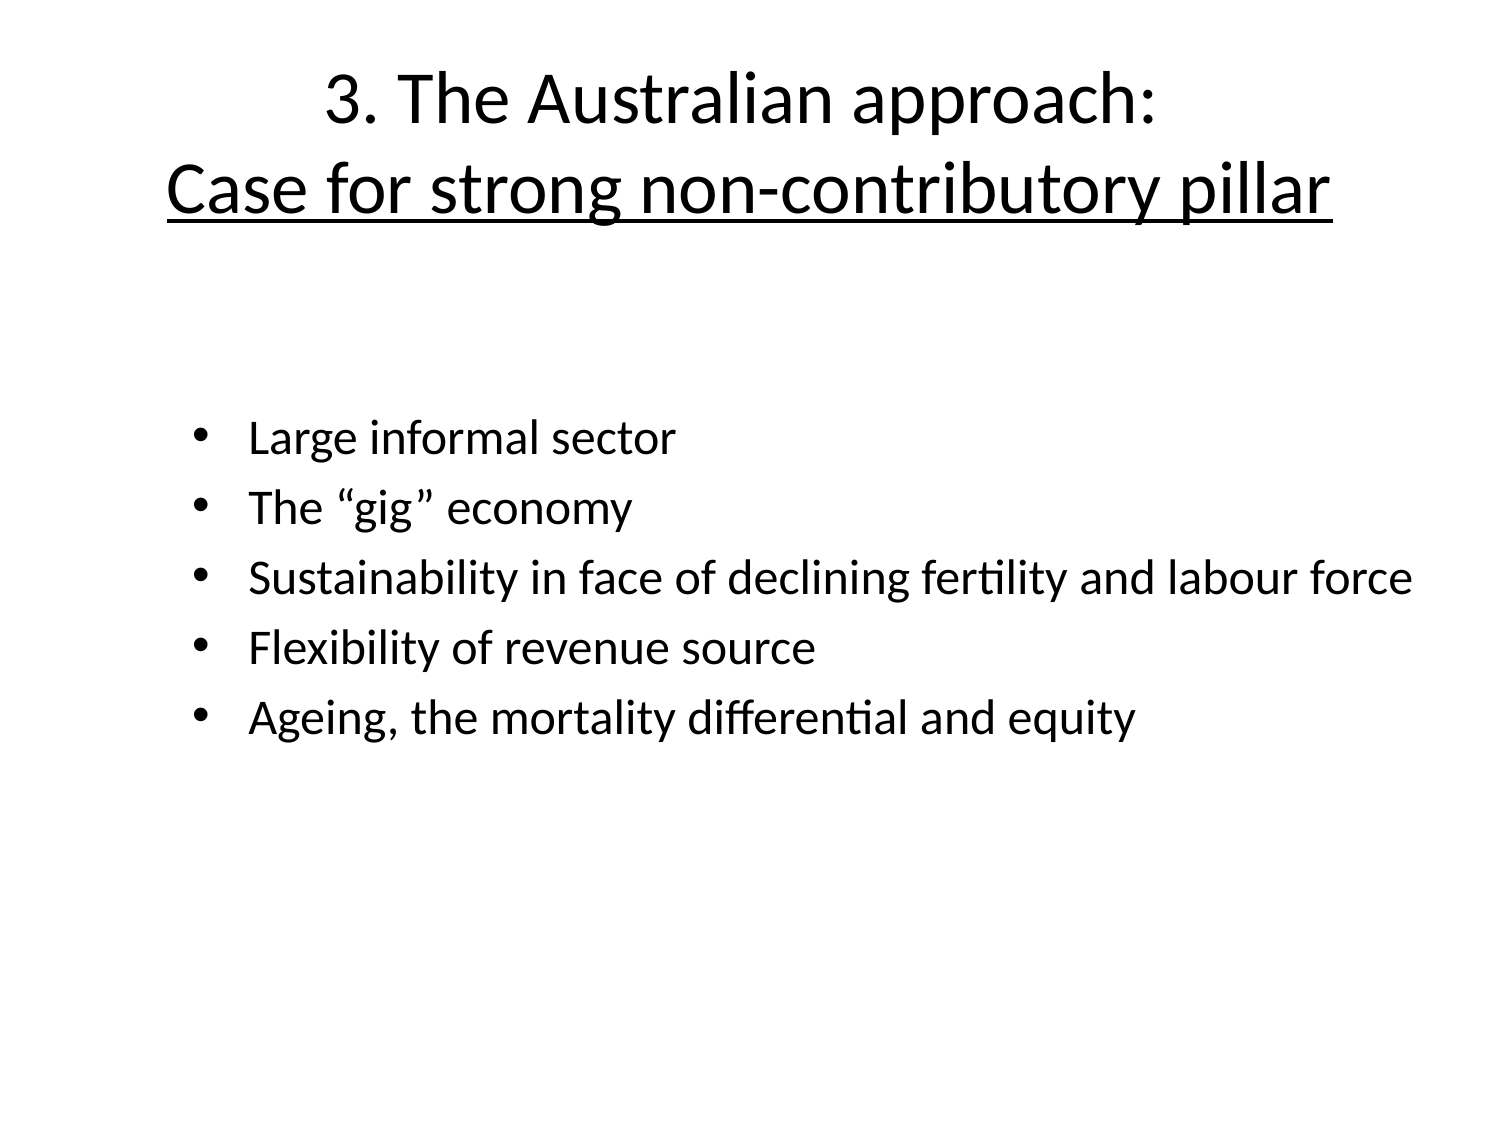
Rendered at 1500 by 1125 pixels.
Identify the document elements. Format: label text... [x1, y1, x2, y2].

list Large informal sector The “gig” economy Sustainability in face of declining fertility and labour force Flexibility of revenue source Ageing, the mortality differential and equity [176, 396, 1454, 965]
text_box 3. The Australian approach: Case for strong non-contributory pillar [74, 45, 1425, 233]
